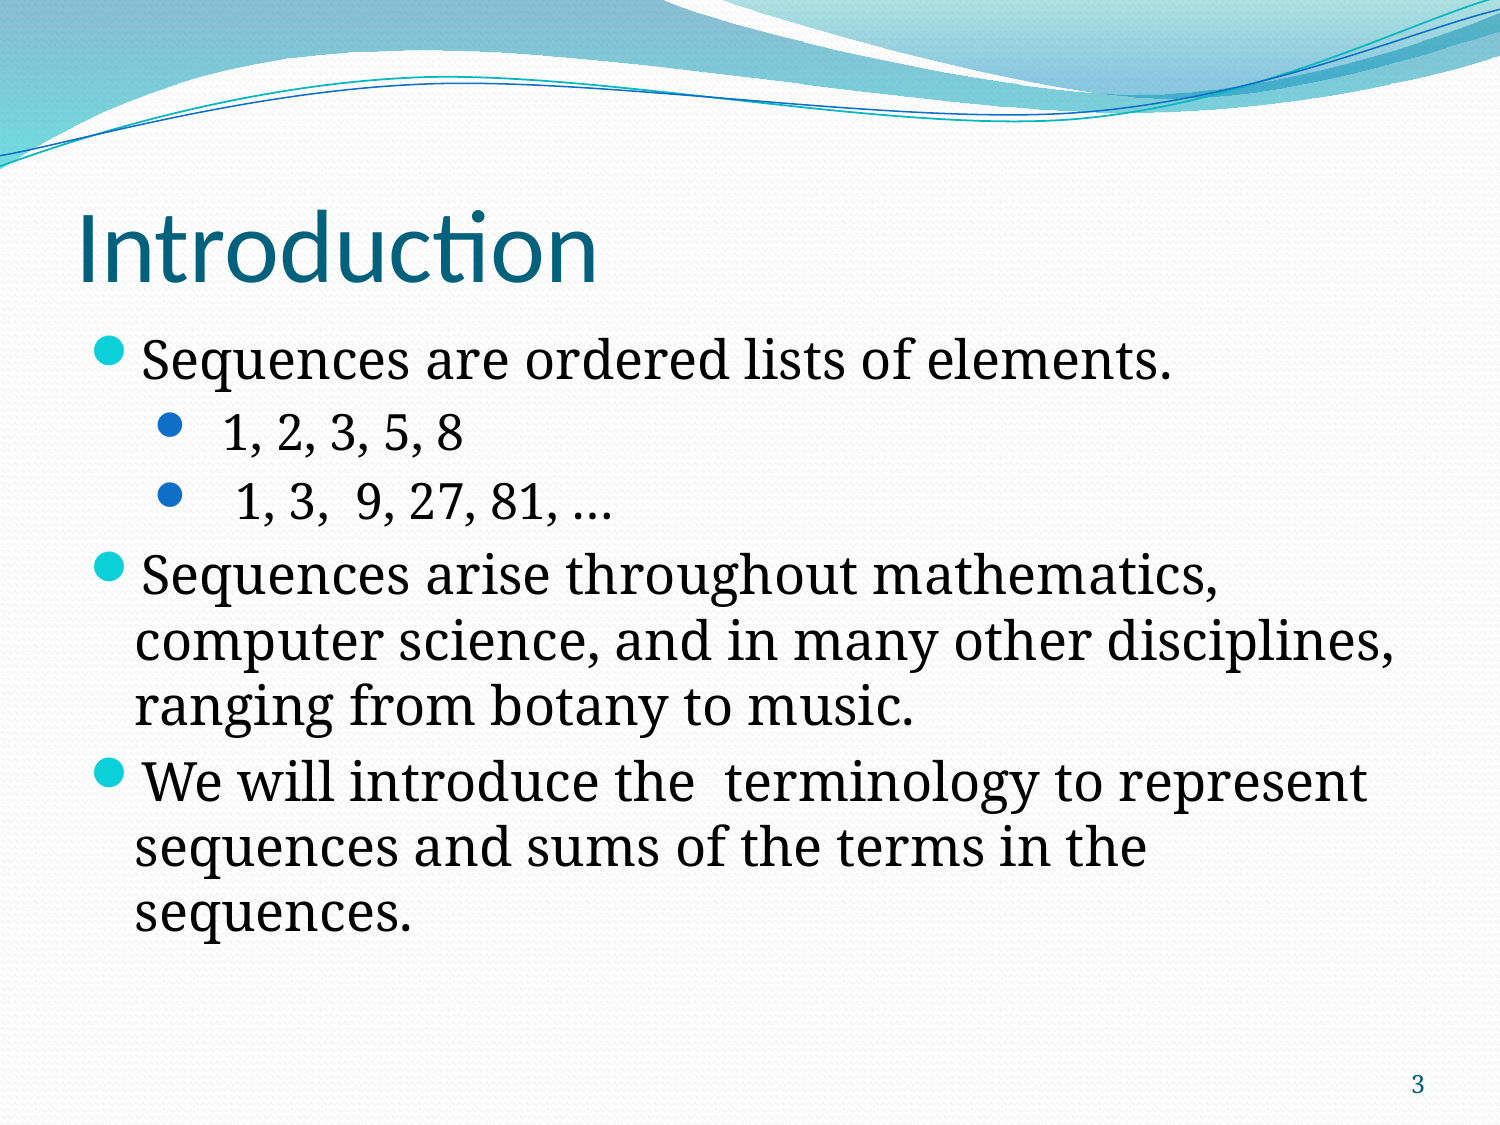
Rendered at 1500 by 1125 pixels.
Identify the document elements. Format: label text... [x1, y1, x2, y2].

list Sequences are ordered lists of elements. 1, 2, 3, 5, 8 1, 3, 9, 27, 81, … Sequences arise throughout mathematics, computer science, and in many other disciplines, ranging from botany to music. We will introduce the terminology to represent sequences and sums of the terms in the sequences. [75, 317, 1425, 1038]
title Introduction [75, 115, 1425, 303]
slide_number 3 [1299, 1042, 1425, 1103]
